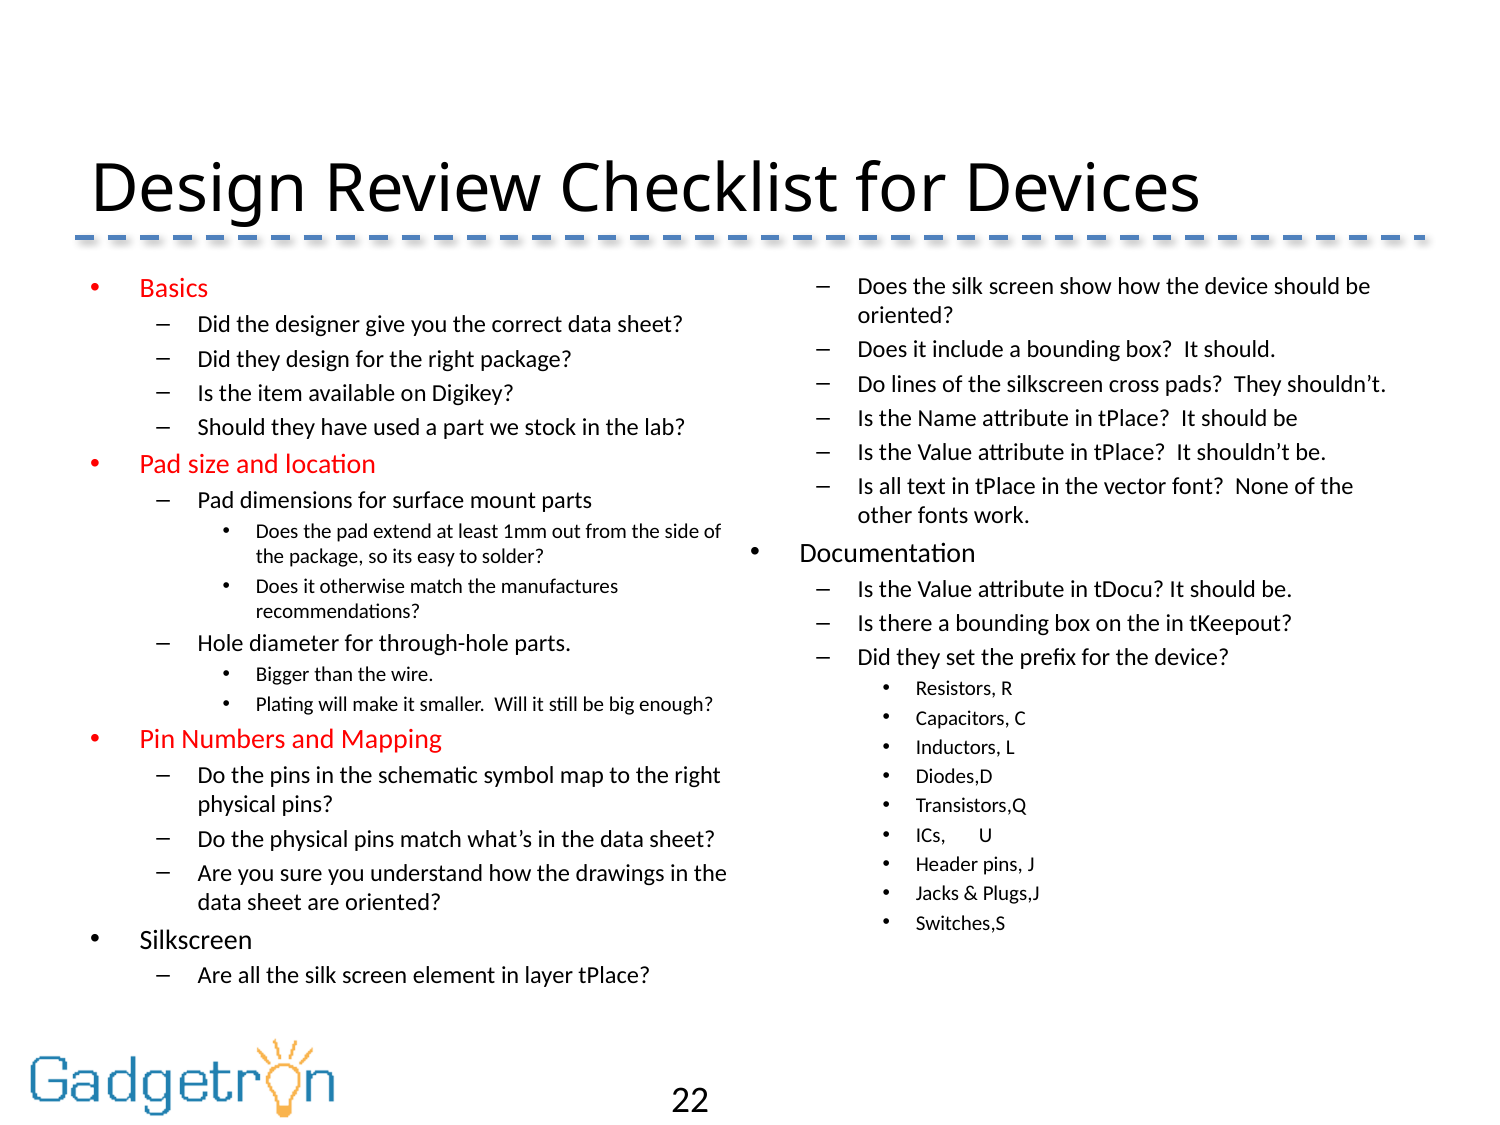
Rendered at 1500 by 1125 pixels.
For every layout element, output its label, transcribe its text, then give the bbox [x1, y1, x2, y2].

picture [1, 1037, 366, 1125]
list Basics Did the designer give you the correct data sheet? Did they design for the right package? Is the item available on Digikey? Should they have used a part we stock in the lab? Pad size and location Pad dimensions for surface mount parts Does the pad extend at least 1mm out from the side of the package, so its easy to solder? Does it otherwise match the manufactures recommendations? Hole diameter for through-hole parts. Bigger than the wire. Plating will make it smaller. Will it still be big enough? Pin Numbers and Mapping Do the pins in the schematic symbol map to the right physical pins? Do the physical pins match what’s in the data sheet? Are you sure you understand how the drawings in the data sheet are oriented? Silkscreen Are all the silk screen element in layer tPlace? Does the silk screen show how the device should be oriented? Does it include a bounding box? It should. Do lines of the silkscreen cross pads? They shouldn’t. Is the Name attribute in tPlace? It should be Is the Value attribute in tPlace? It shouldn’t be. Is all text in tPlace in the vector font? None of the other fonts work. Documentation Is the Value attribute in tDocu? It should be. Is there a bounding box on the in tKeepout? Did they set the prefix for the device? Resistors, R Capacitors, C Inductors, L Diodes,D Transistors,Q ICs, U Header pins, J Jacks & Plugs,J Switches,S [75, 262, 1425, 1005]
title Design Review Checklist for Devices [75, 45, 1425, 233]
